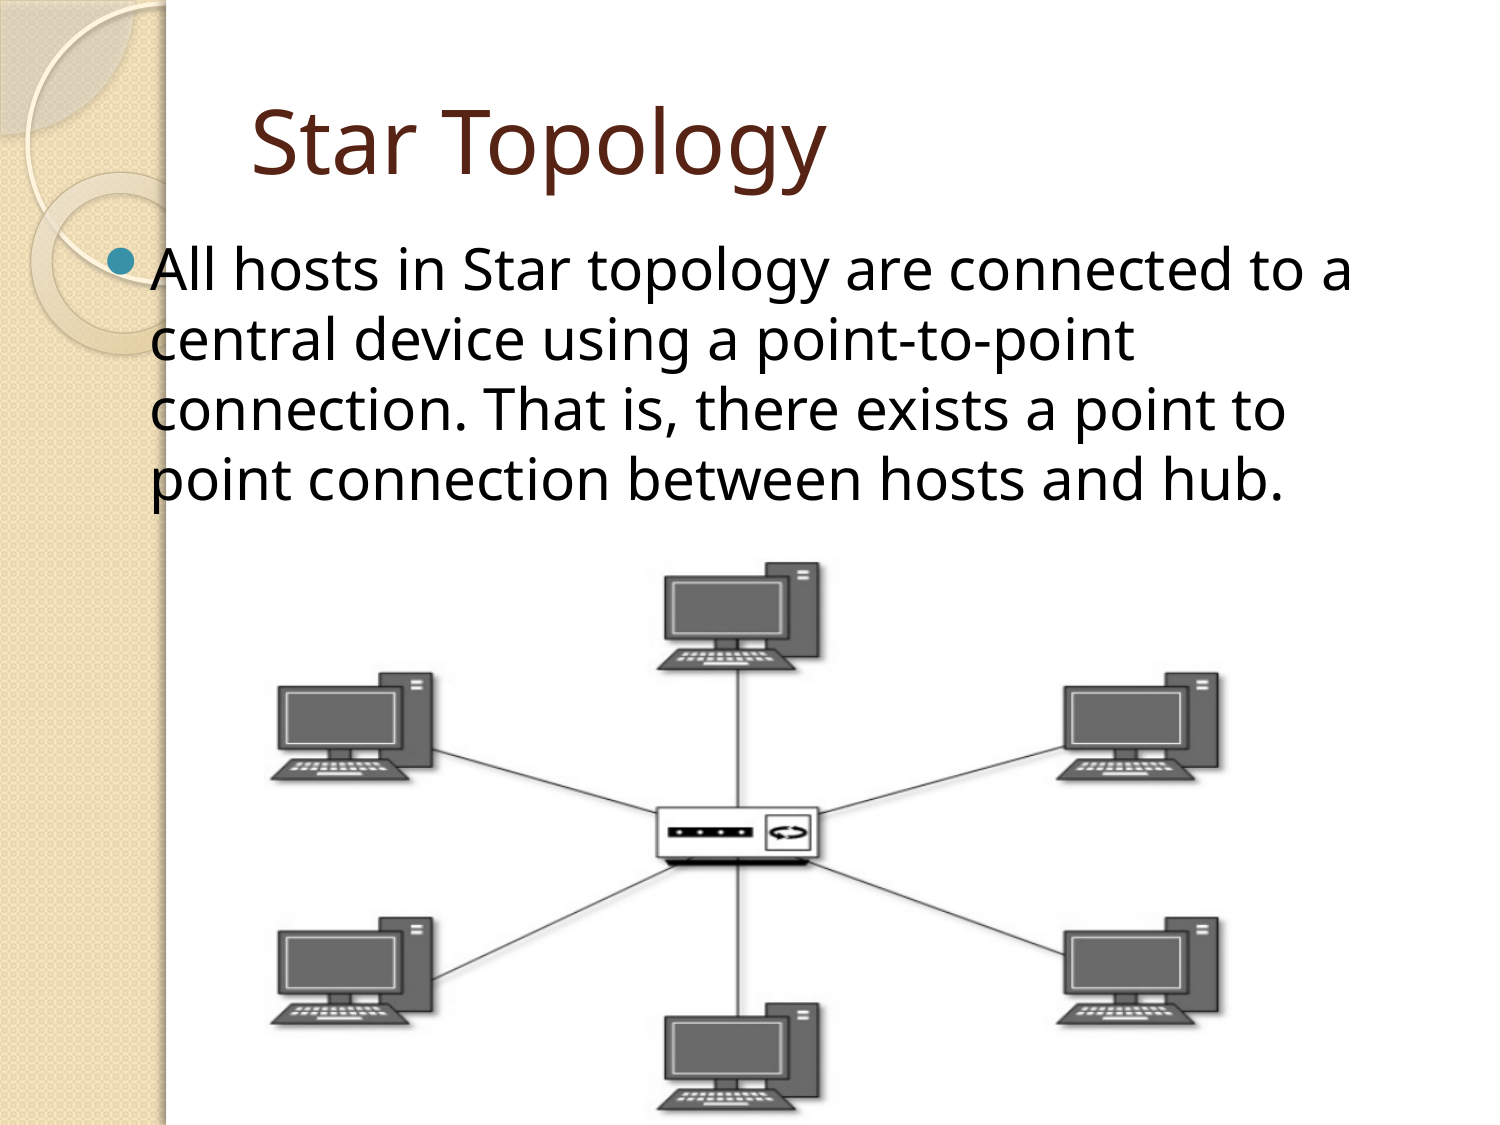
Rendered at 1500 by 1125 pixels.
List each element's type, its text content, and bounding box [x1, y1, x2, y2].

title Star Topology [235, 45, 1466, 233]
picture [236, 549, 1264, 1125]
list All hosts in Star topology are connected to a central device using a point-to-point connection. That is, there exists a point to point connection between hosts and hub. [75, 224, 1425, 1005]
